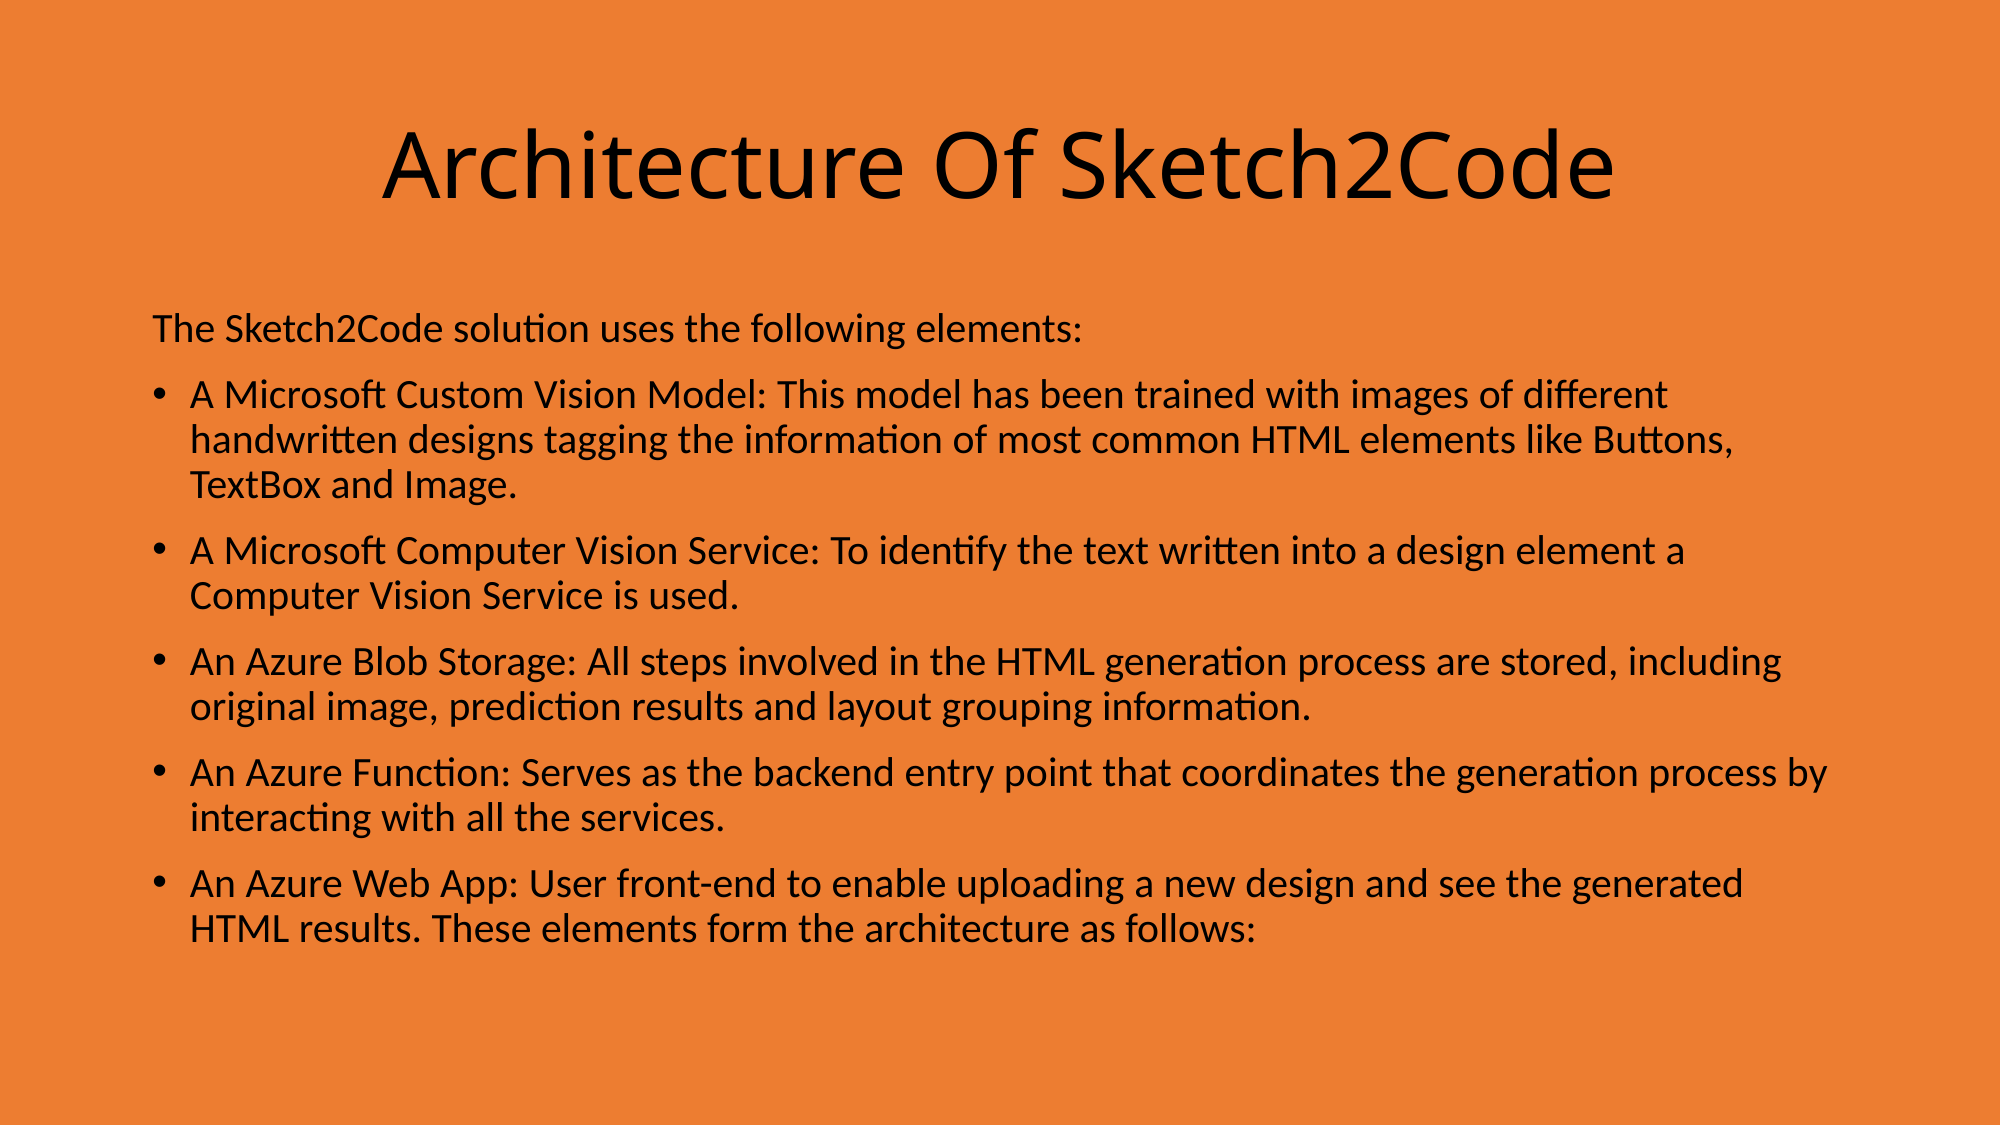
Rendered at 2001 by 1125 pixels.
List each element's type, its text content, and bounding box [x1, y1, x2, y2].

list The Sketch2Code solution uses the following elements: A Microsoft Custom Vision Model: This model has been trained with images of different handwritten designs tagging the information of most common HTML elements like Buttons, TextBox and Image. A Microsoft Computer Vision Service: To identify the text written into a design element a Computer Vision Service is used. An Azure Blob Storage: All steps involved in the HTML generation process are stored, including original image, prediction results and layout grouping information. An Azure Function: Serves as the backend entry point that coordinates the generation process by interacting with all the services. An Azure Web App: User front-end to enable uploading a new design and see the generated HTML results. These elements form the architecture as follows: [137, 299, 1863, 1014]
title Architecture Of Sketch2Code [137, 59, 1863, 278]
